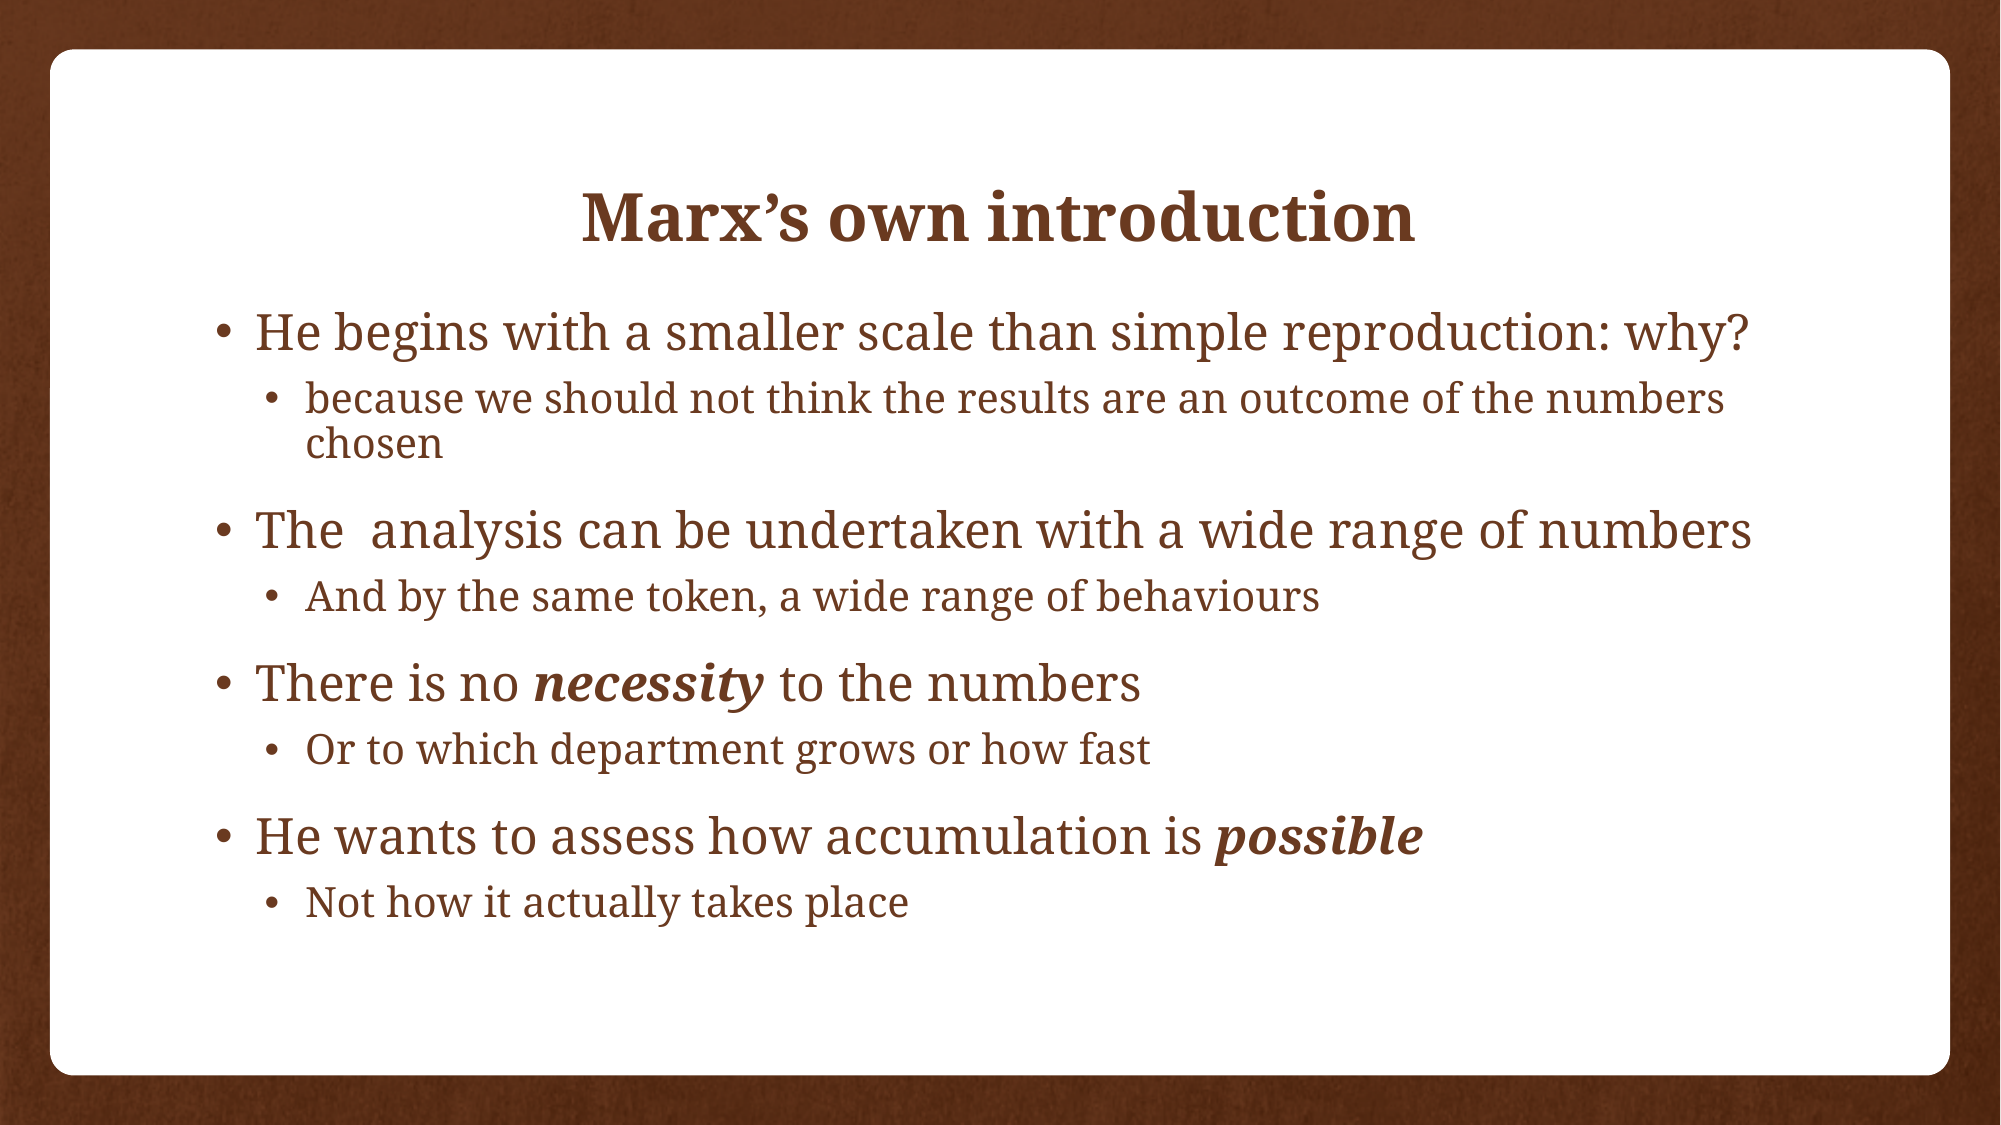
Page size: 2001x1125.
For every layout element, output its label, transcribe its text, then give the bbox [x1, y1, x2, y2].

list He begins with a smaller scale than simple reproduction: why? because we should not think the results are an outcome of the numbers chosen The analysis can be undertaken with a wide range of numbers And by the same token, a wide range of behaviours There is no necessity to the numbers Or to which department grows or how fast He wants to assess how accumulation is possible Not how it actually takes place [200, 299, 1830, 996]
title Marx’s own introduction [200, 70, 1800, 263]
